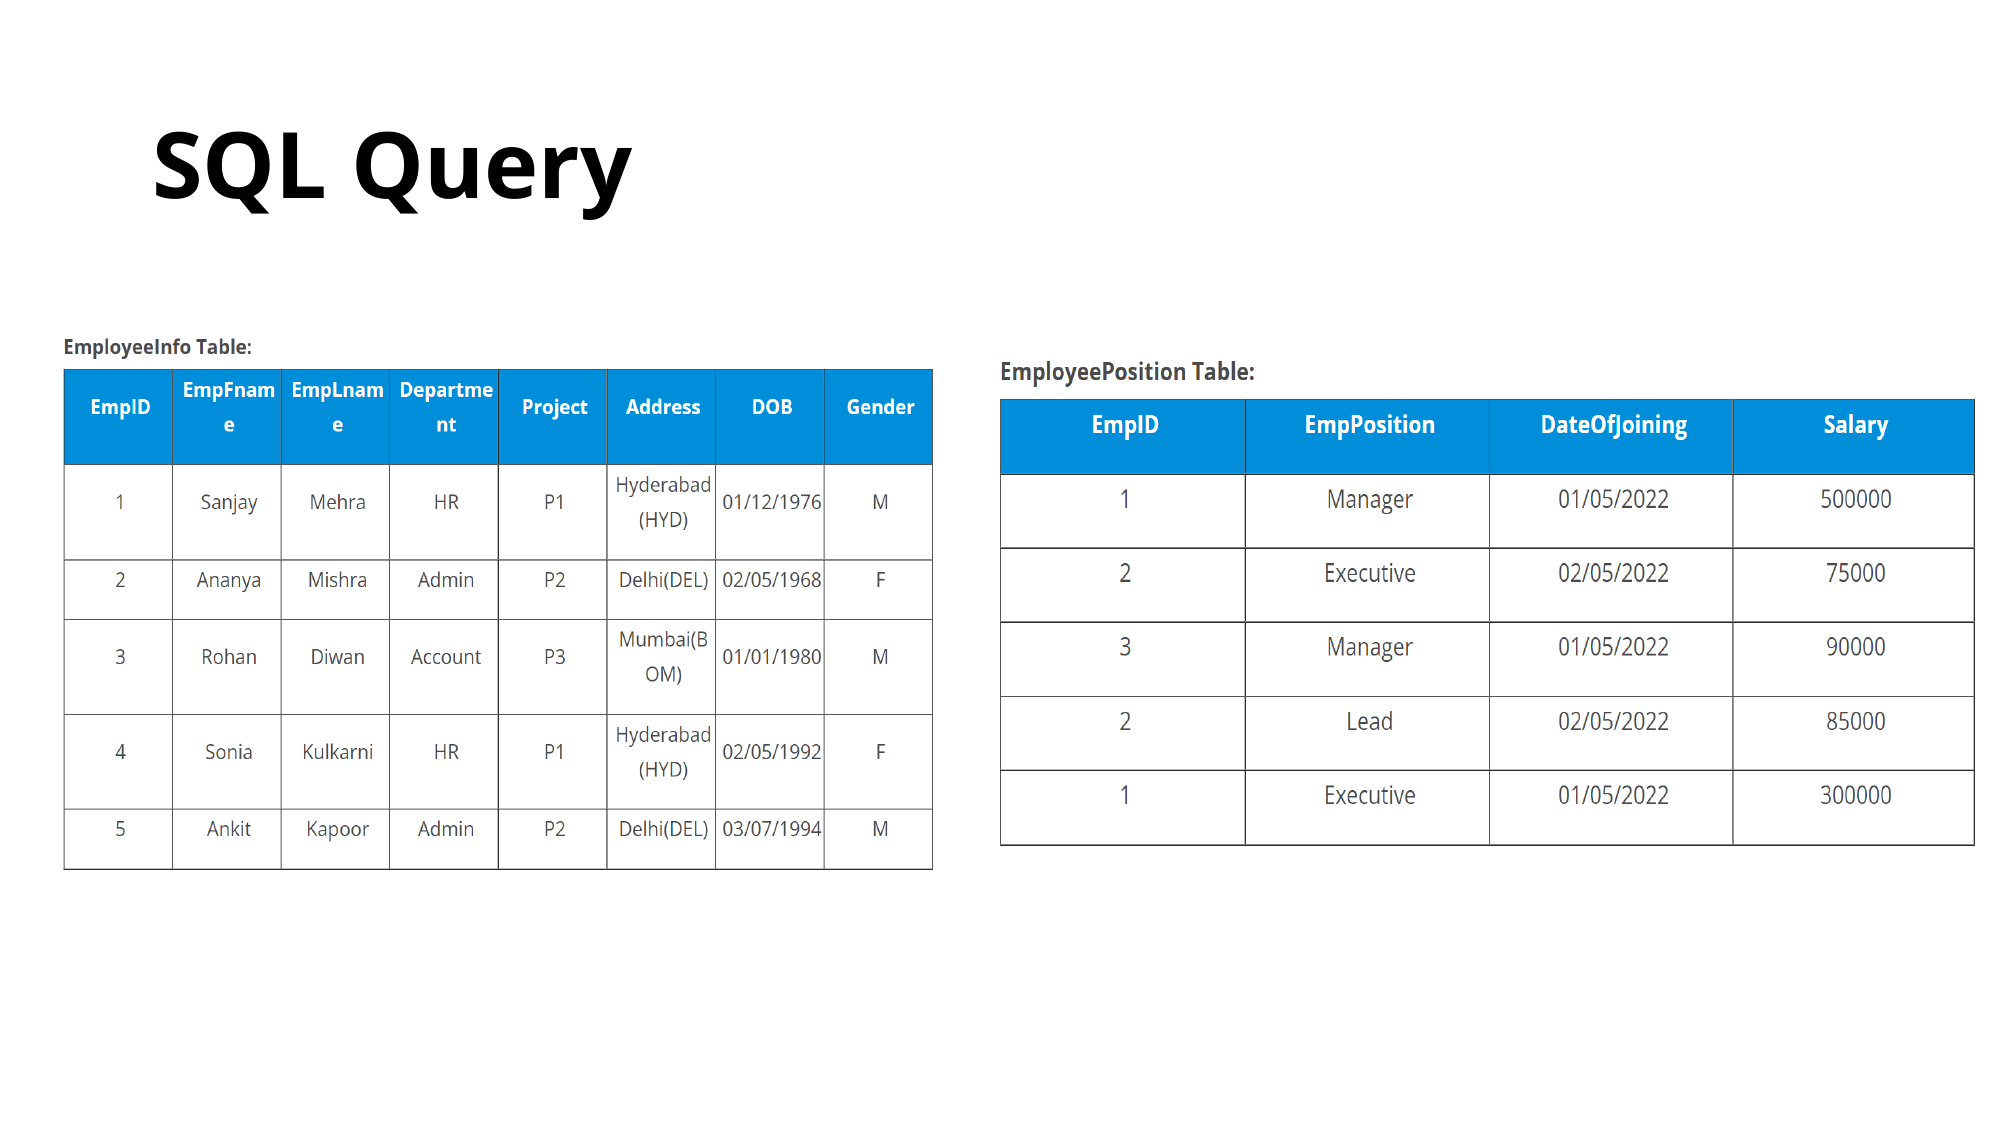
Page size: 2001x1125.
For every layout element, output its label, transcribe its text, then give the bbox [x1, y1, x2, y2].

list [49, 320, 948, 887]
picture [991, 343, 1989, 863]
title SQL Query [137, 59, 1863, 278]
